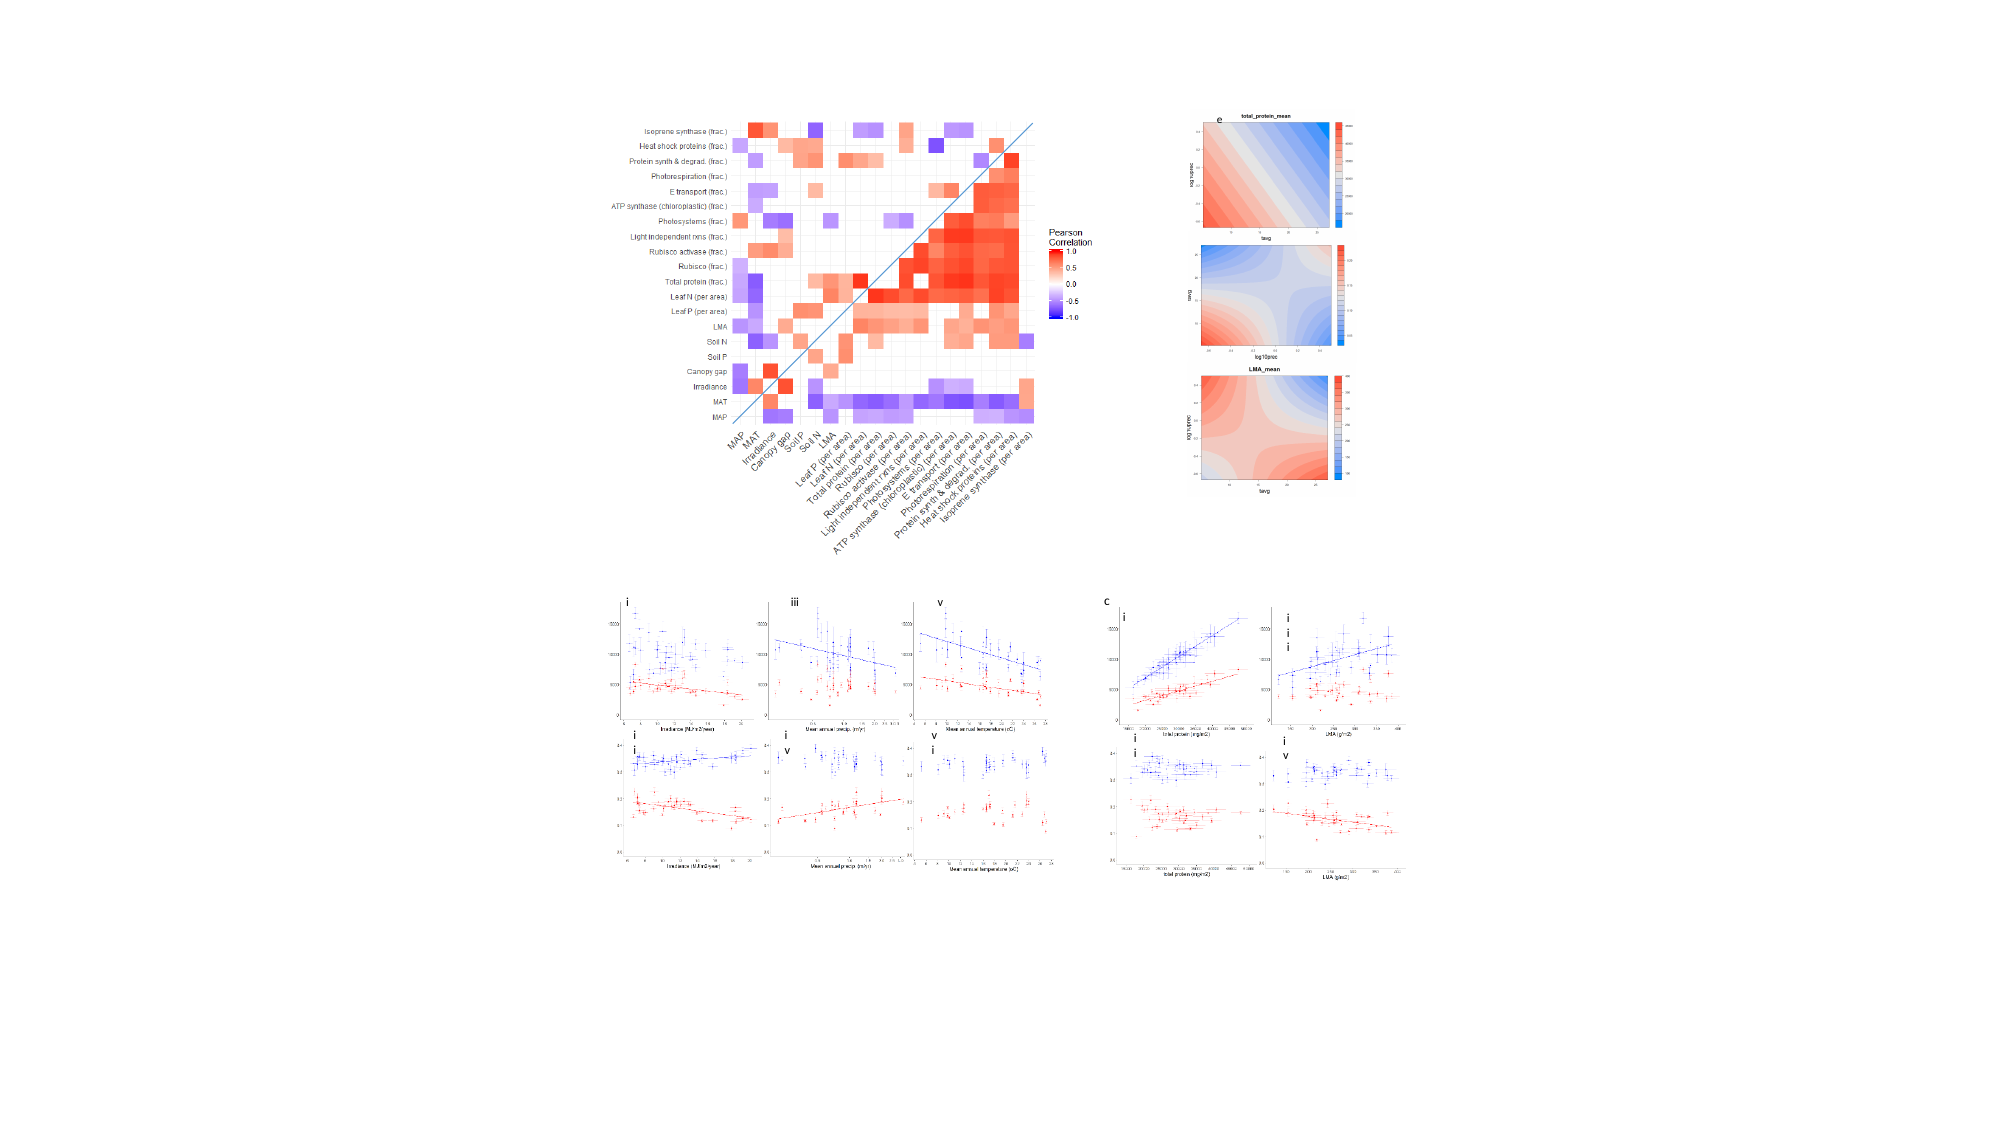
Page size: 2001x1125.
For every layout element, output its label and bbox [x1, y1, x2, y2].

text_box [606, 586, 1055, 873]
picture [1187, 231, 1357, 497]
text_box [732, 123, 1033, 424]
text_box [1190, 104, 1355, 244]
picture [607, 98, 1101, 574]
text_box [1100, 584, 1407, 882]
